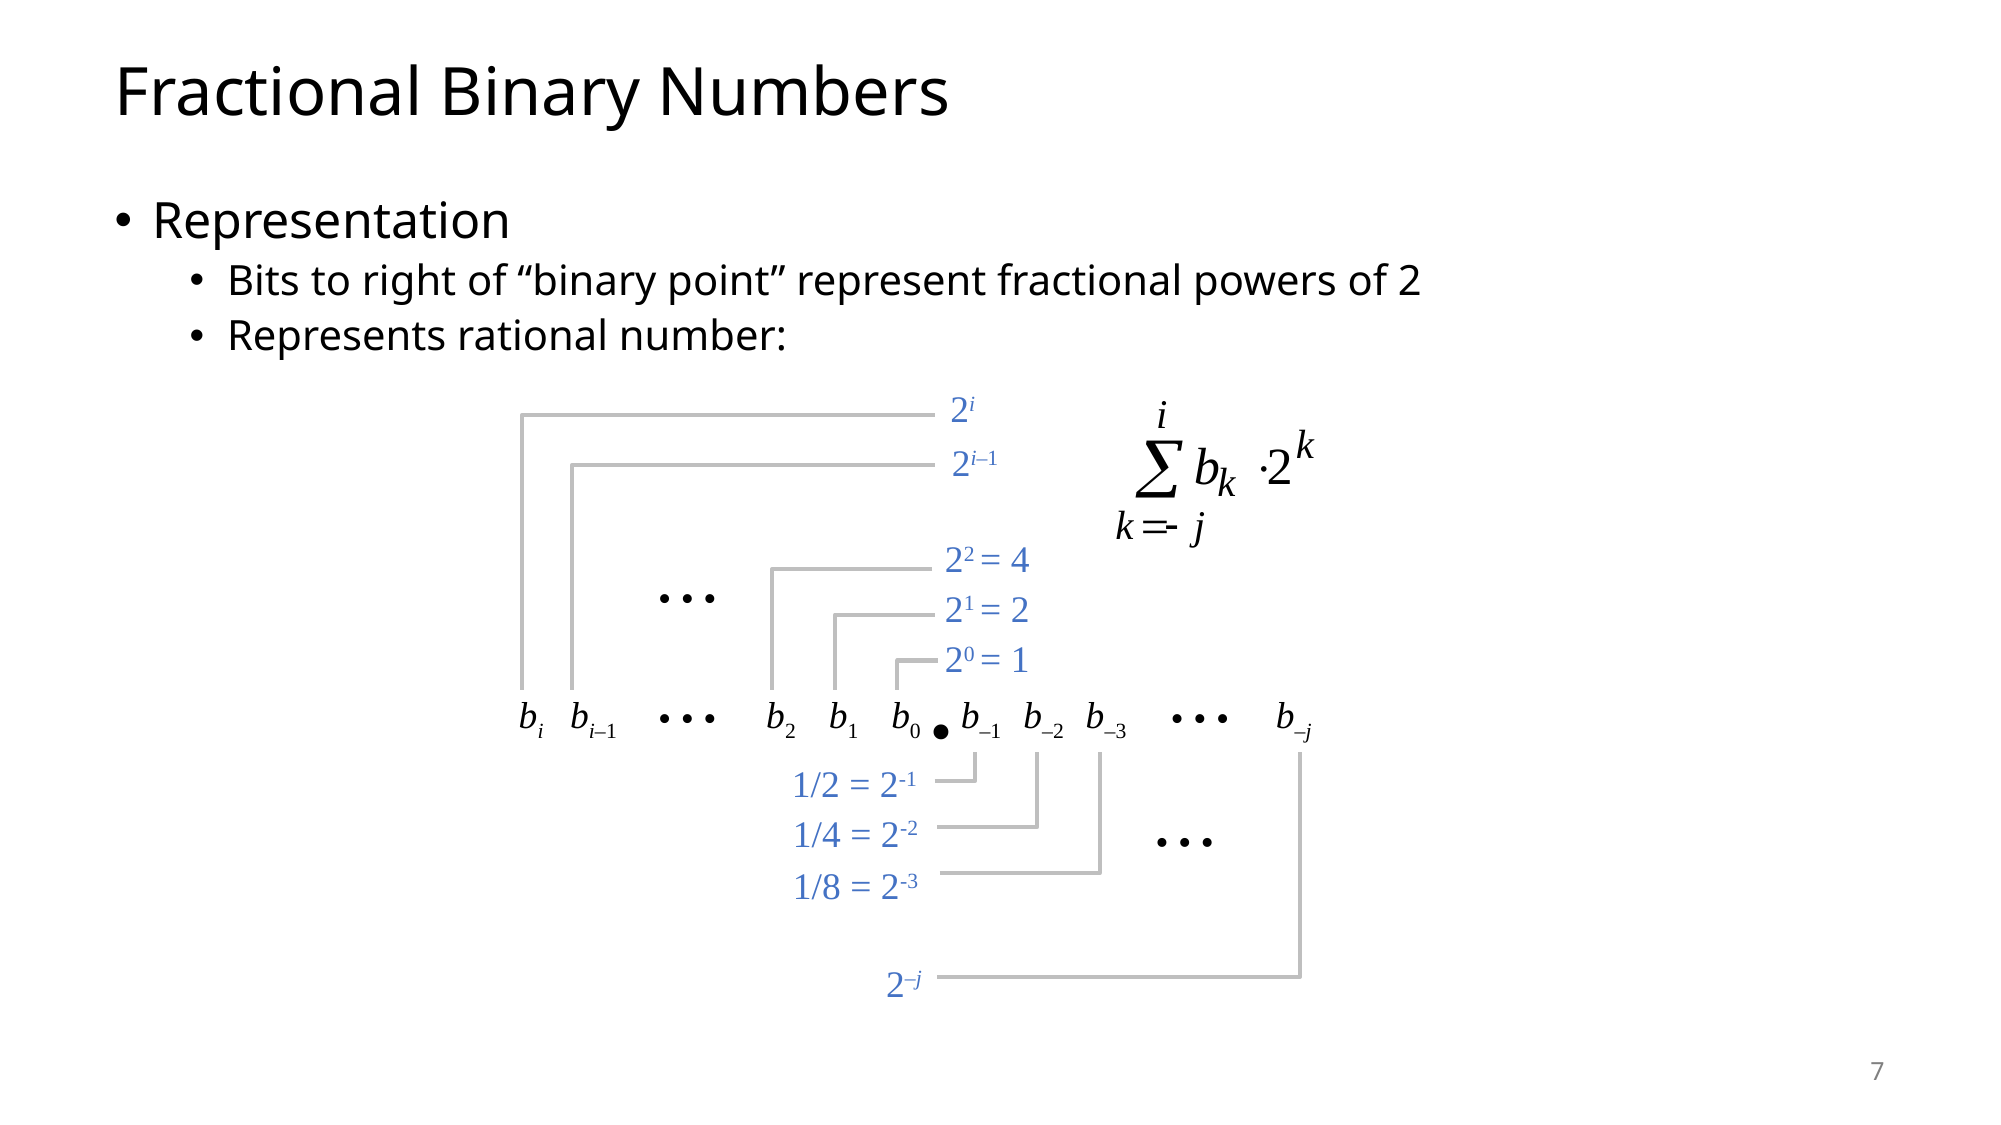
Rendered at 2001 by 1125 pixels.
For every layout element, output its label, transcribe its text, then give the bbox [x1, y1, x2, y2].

list Representation Bits to right of “binary point” represent fractional powers of 2 Represents rational number: [99, 187, 1900, 1013]
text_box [869, 751, 1300, 1013]
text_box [572, 431, 1016, 690]
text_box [775, 752, 869, 916]
slide_number 7 [1749, 1042, 1900, 1103]
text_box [522, 377, 991, 690]
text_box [1016, 527, 1047, 690]
title Fractional Binary Numbers [99, 37, 1900, 150]
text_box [499, 658, 1325, 761]
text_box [1112, 399, 1325, 555]
